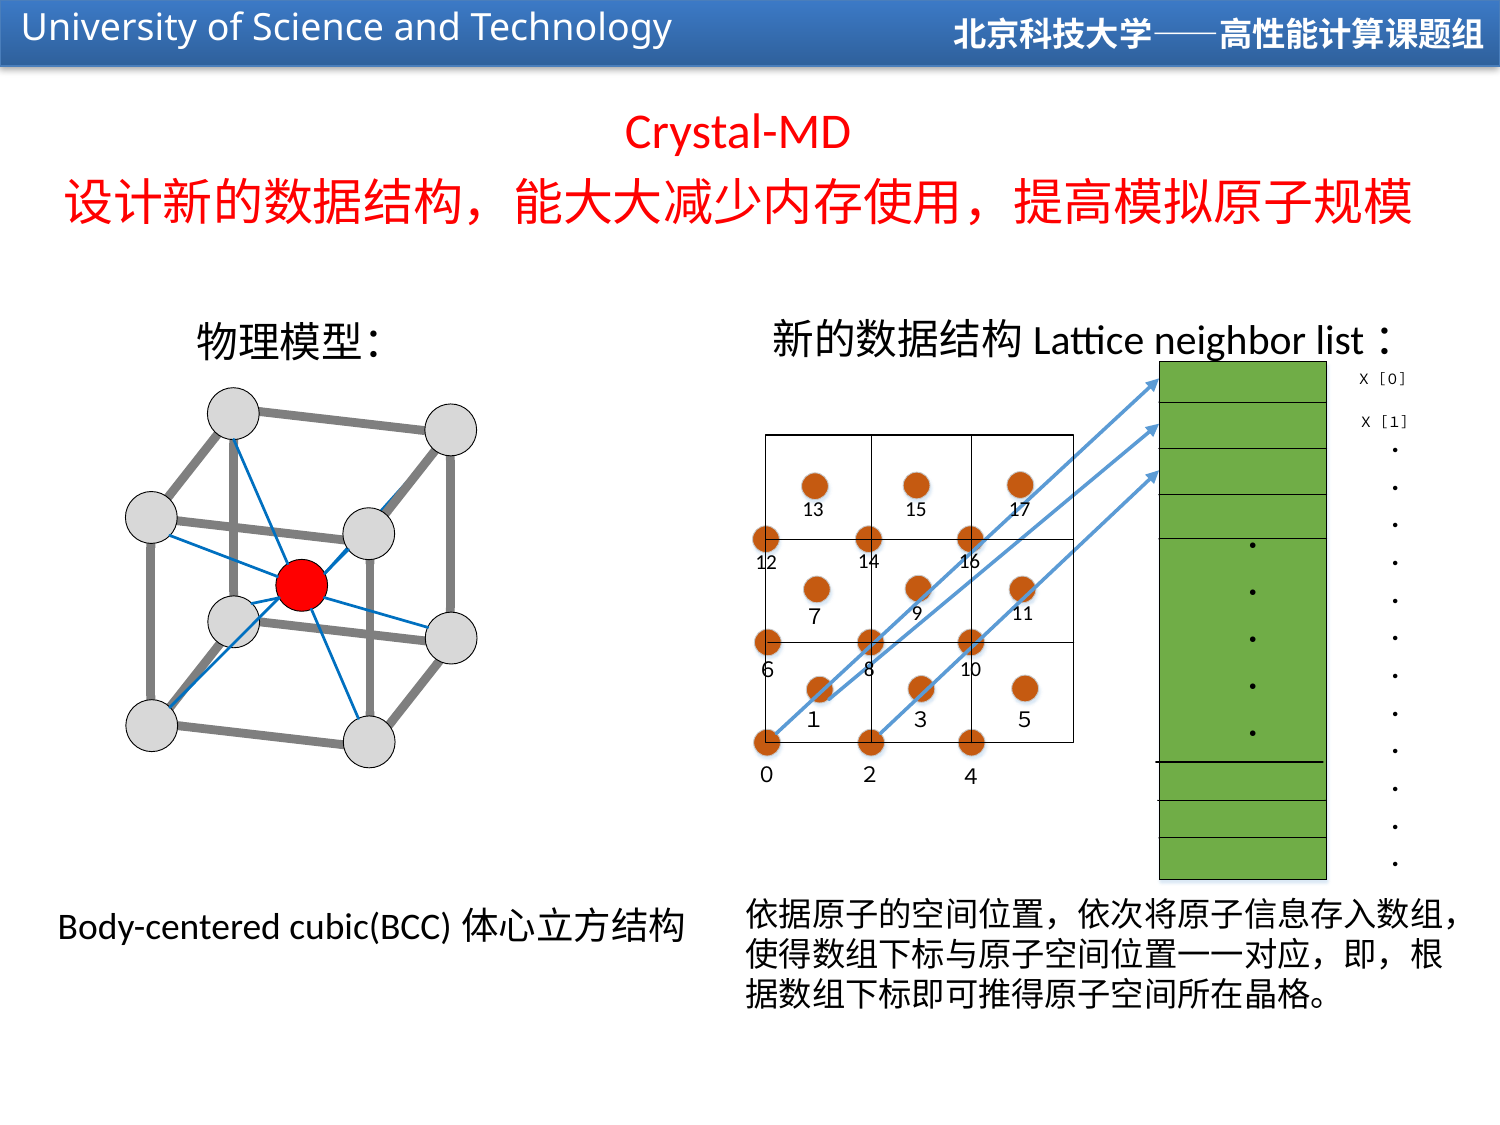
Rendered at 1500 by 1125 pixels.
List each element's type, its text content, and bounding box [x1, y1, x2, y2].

text_box Body-centered cubic(BCC)体心立方结构 [27, 885, 716, 1009]
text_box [123, 385, 479, 769]
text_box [747, 358, 1461, 886]
text_box 依据原子的空间位置，依次将原子信息存入数组，使得数组下标与原子空间位置一一对应，即，根据数组下标即可推得原子空间所在晶格。 [730, 885, 1483, 1021]
text_box Crystal-MD 设计新的数据结构，能大大减少内存使用，提高模拟原子规模 [14, 79, 1462, 238]
text_box 物理模型： [117, 298, 484, 373]
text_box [0, 0, 1500, 67]
text_box 新的数据结构Lattice neighbor list： [730, 295, 1458, 371]
